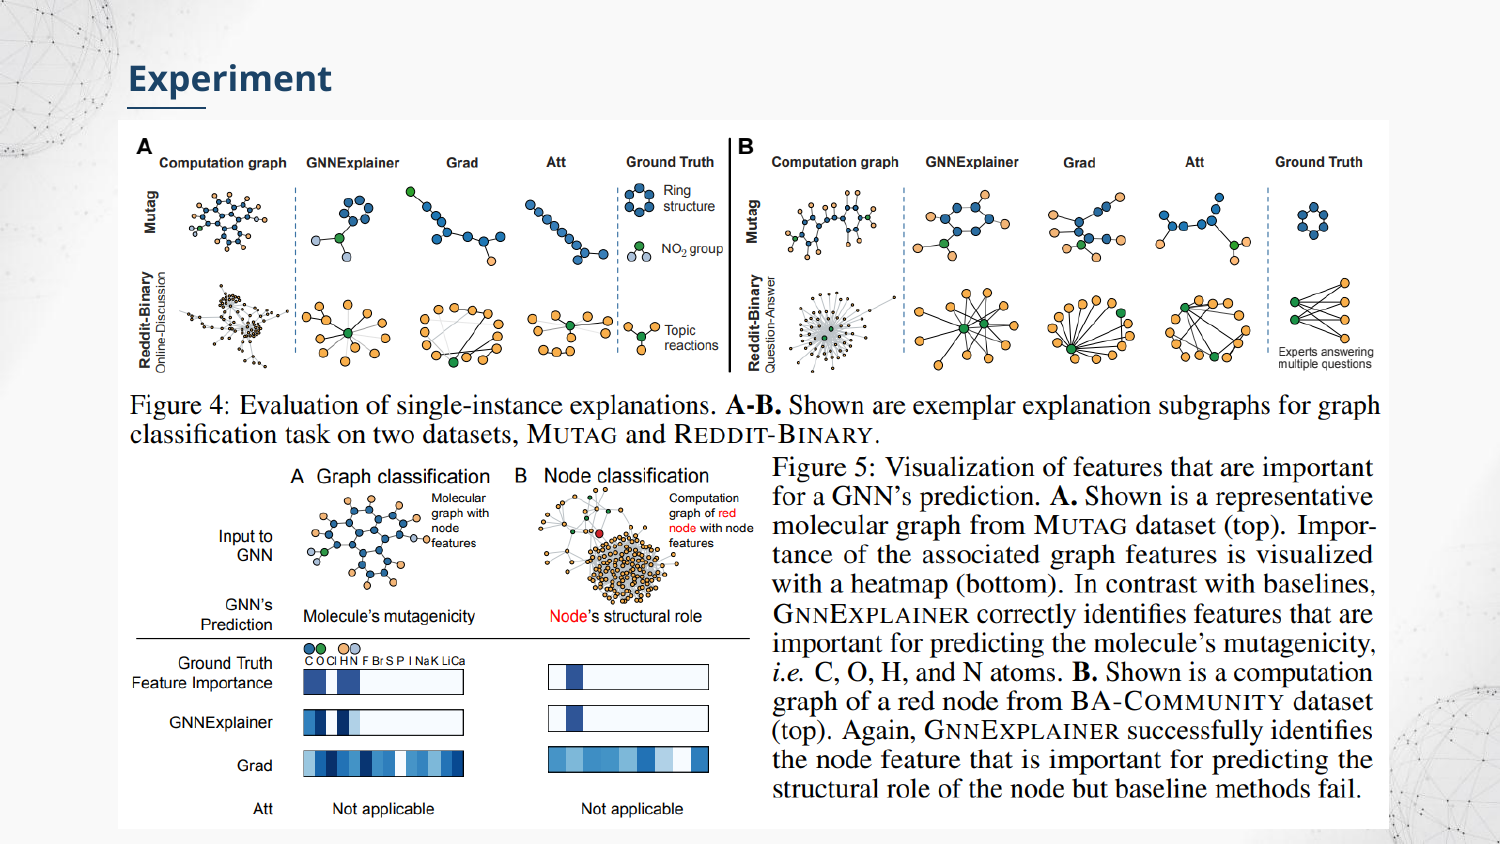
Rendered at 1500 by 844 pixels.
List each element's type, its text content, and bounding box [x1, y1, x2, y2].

picture [0, 0, 1500, 844]
text_box Experiment [116, 50, 664, 105]
